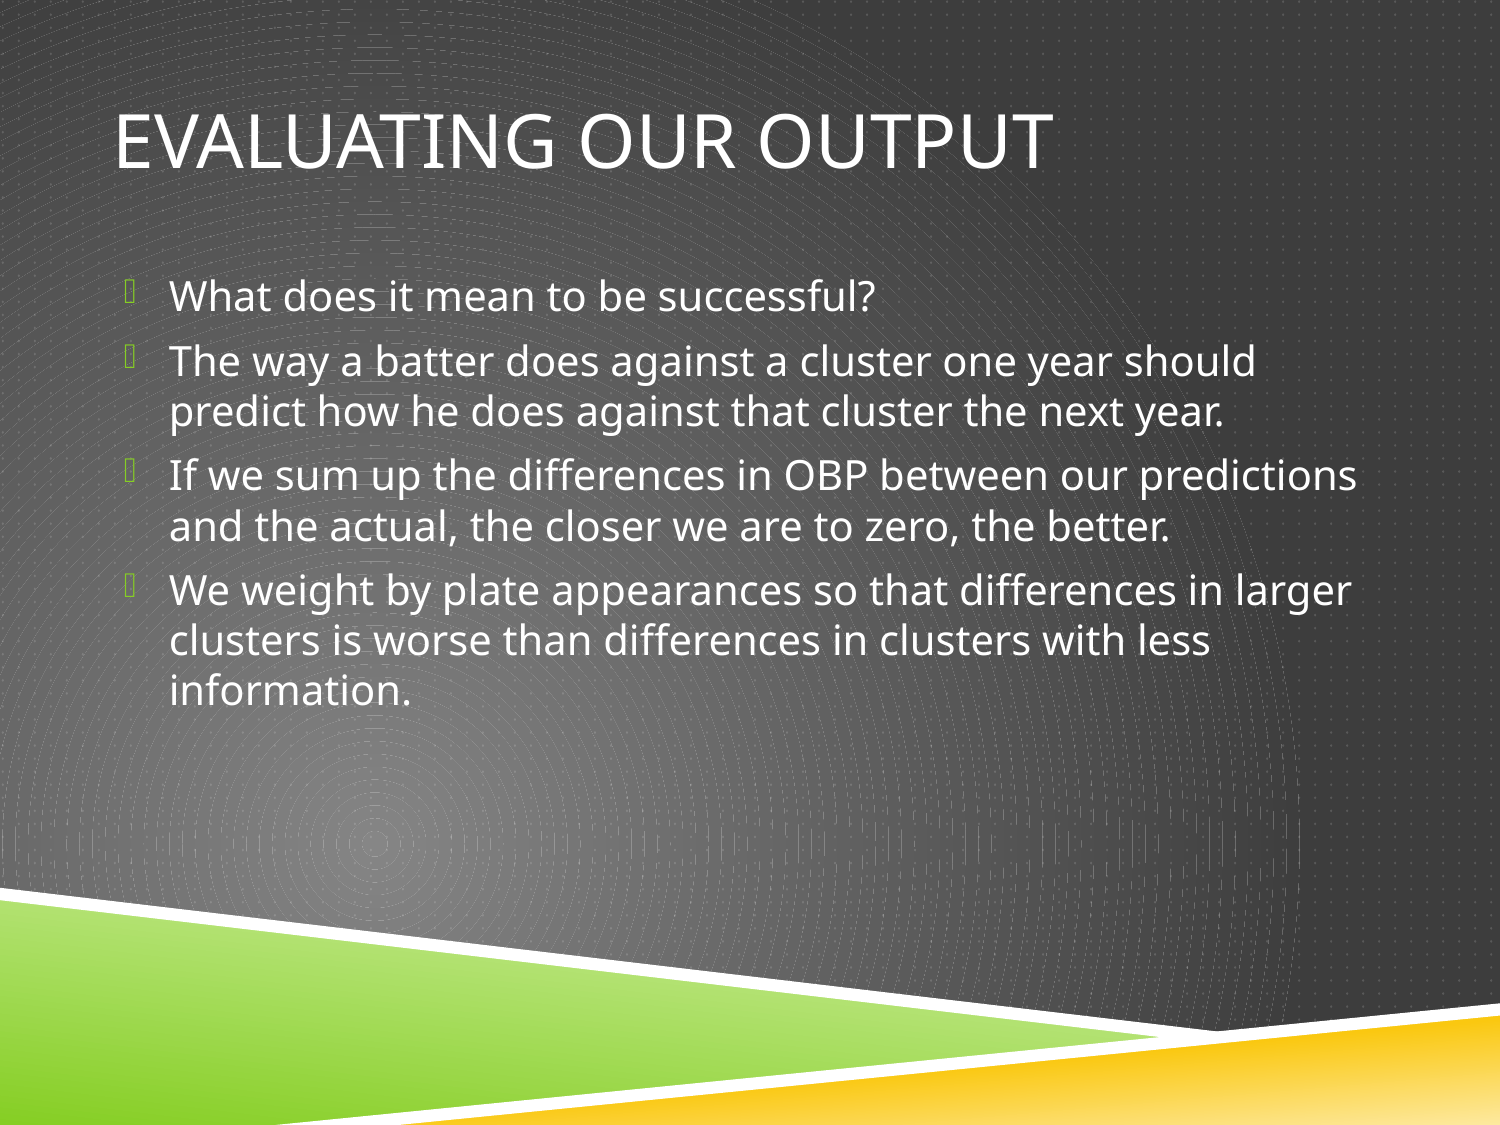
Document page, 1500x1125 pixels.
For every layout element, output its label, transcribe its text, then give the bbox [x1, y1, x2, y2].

list What does it mean to be successful? The way a batter does against a cluster one year should predict how he does against that cluster the next year. If we sum up the differences in OBP between our predictions and the actual, the closer we are to zero, the better. We weight by plate appearances so that differences in larger clusters is worse than differences in clusters with less information. [112, 262, 1388, 875]
title Evaluating our Output [112, 45, 1388, 233]
